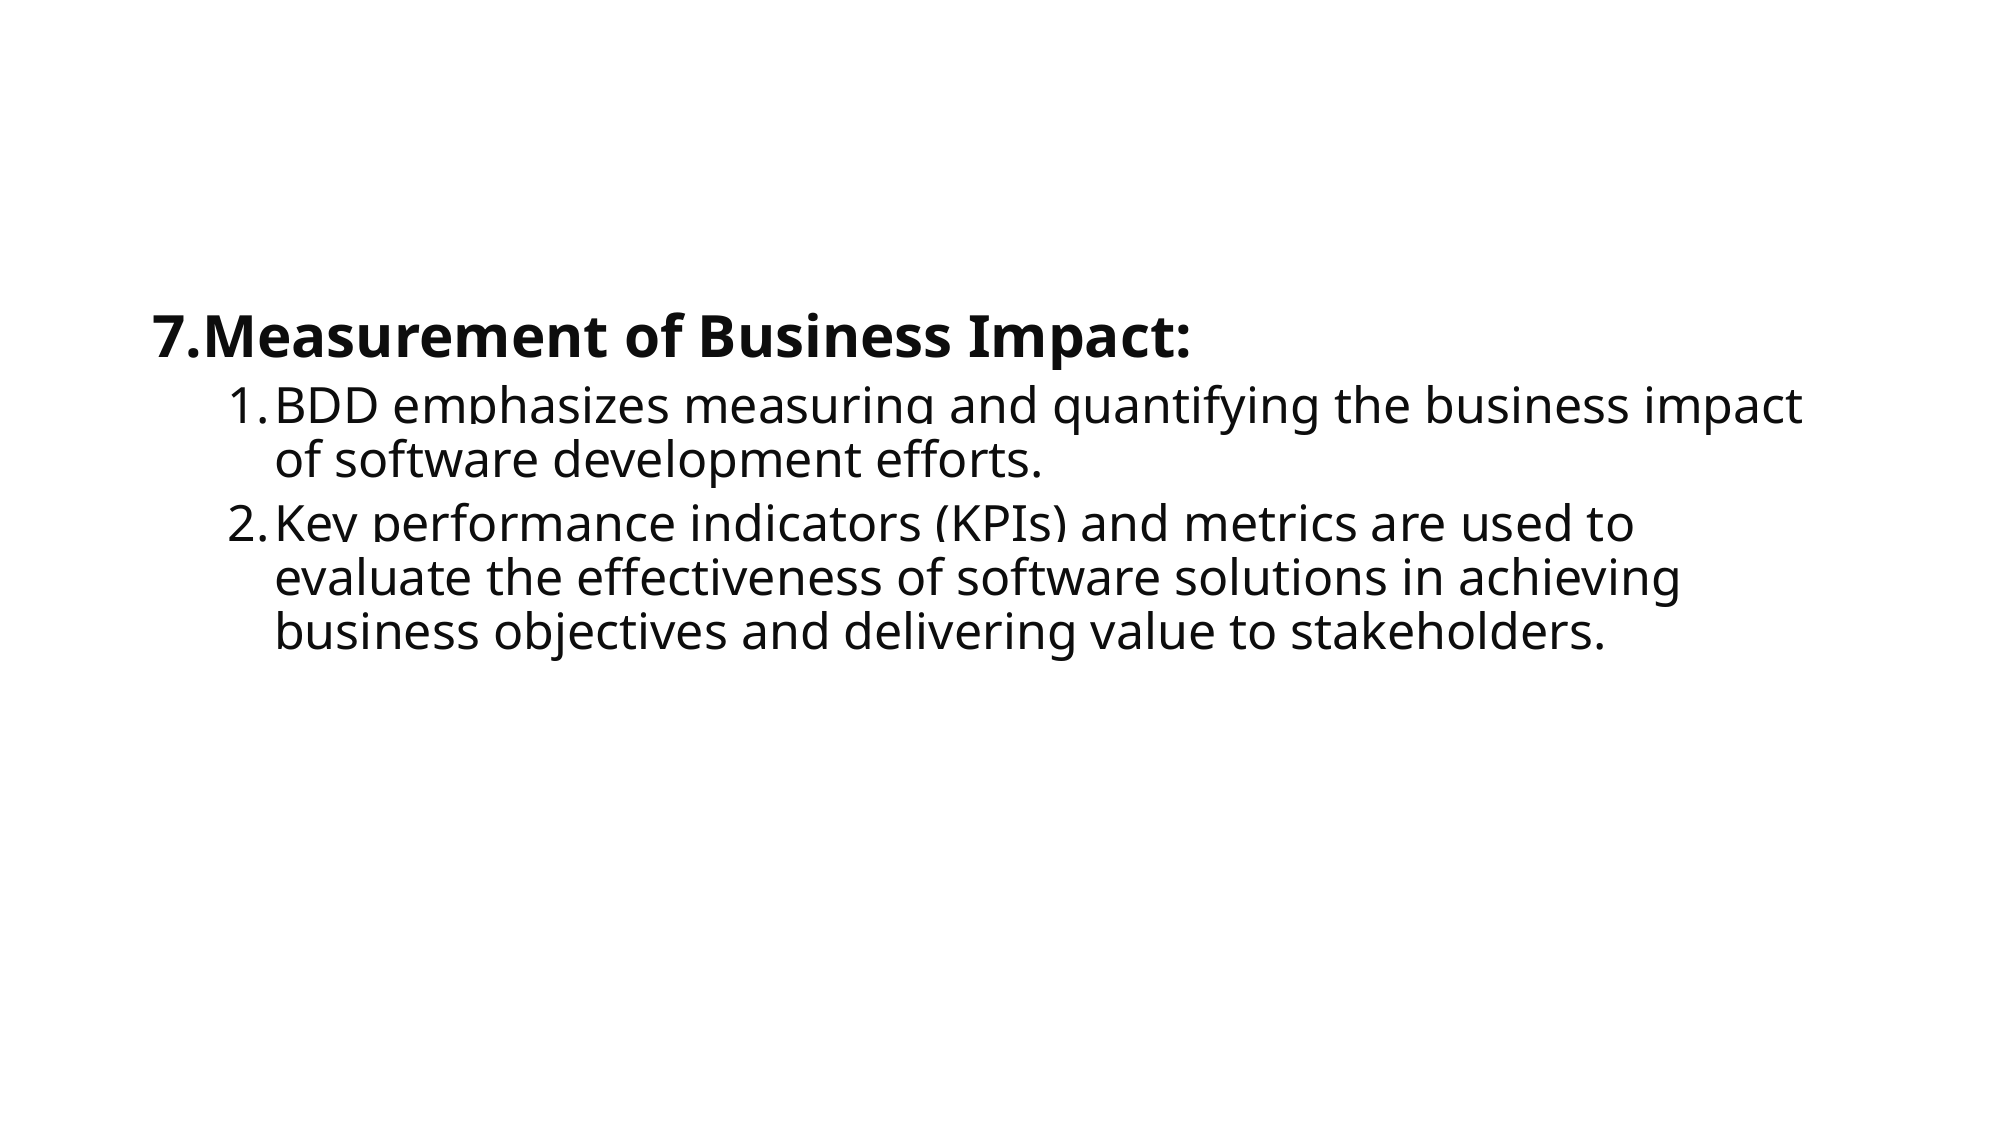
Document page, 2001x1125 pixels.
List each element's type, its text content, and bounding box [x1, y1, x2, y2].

list 7.Measurement of Business Impact: BDD emphasizes measuring and quantifying the business impact of software development efforts. Key performance indicators (KPIs) and metrics are used to evaluate the effectiveness of software solutions in achieving business objectives and delivering value to stakeholders. [137, 299, 1863, 1014]
